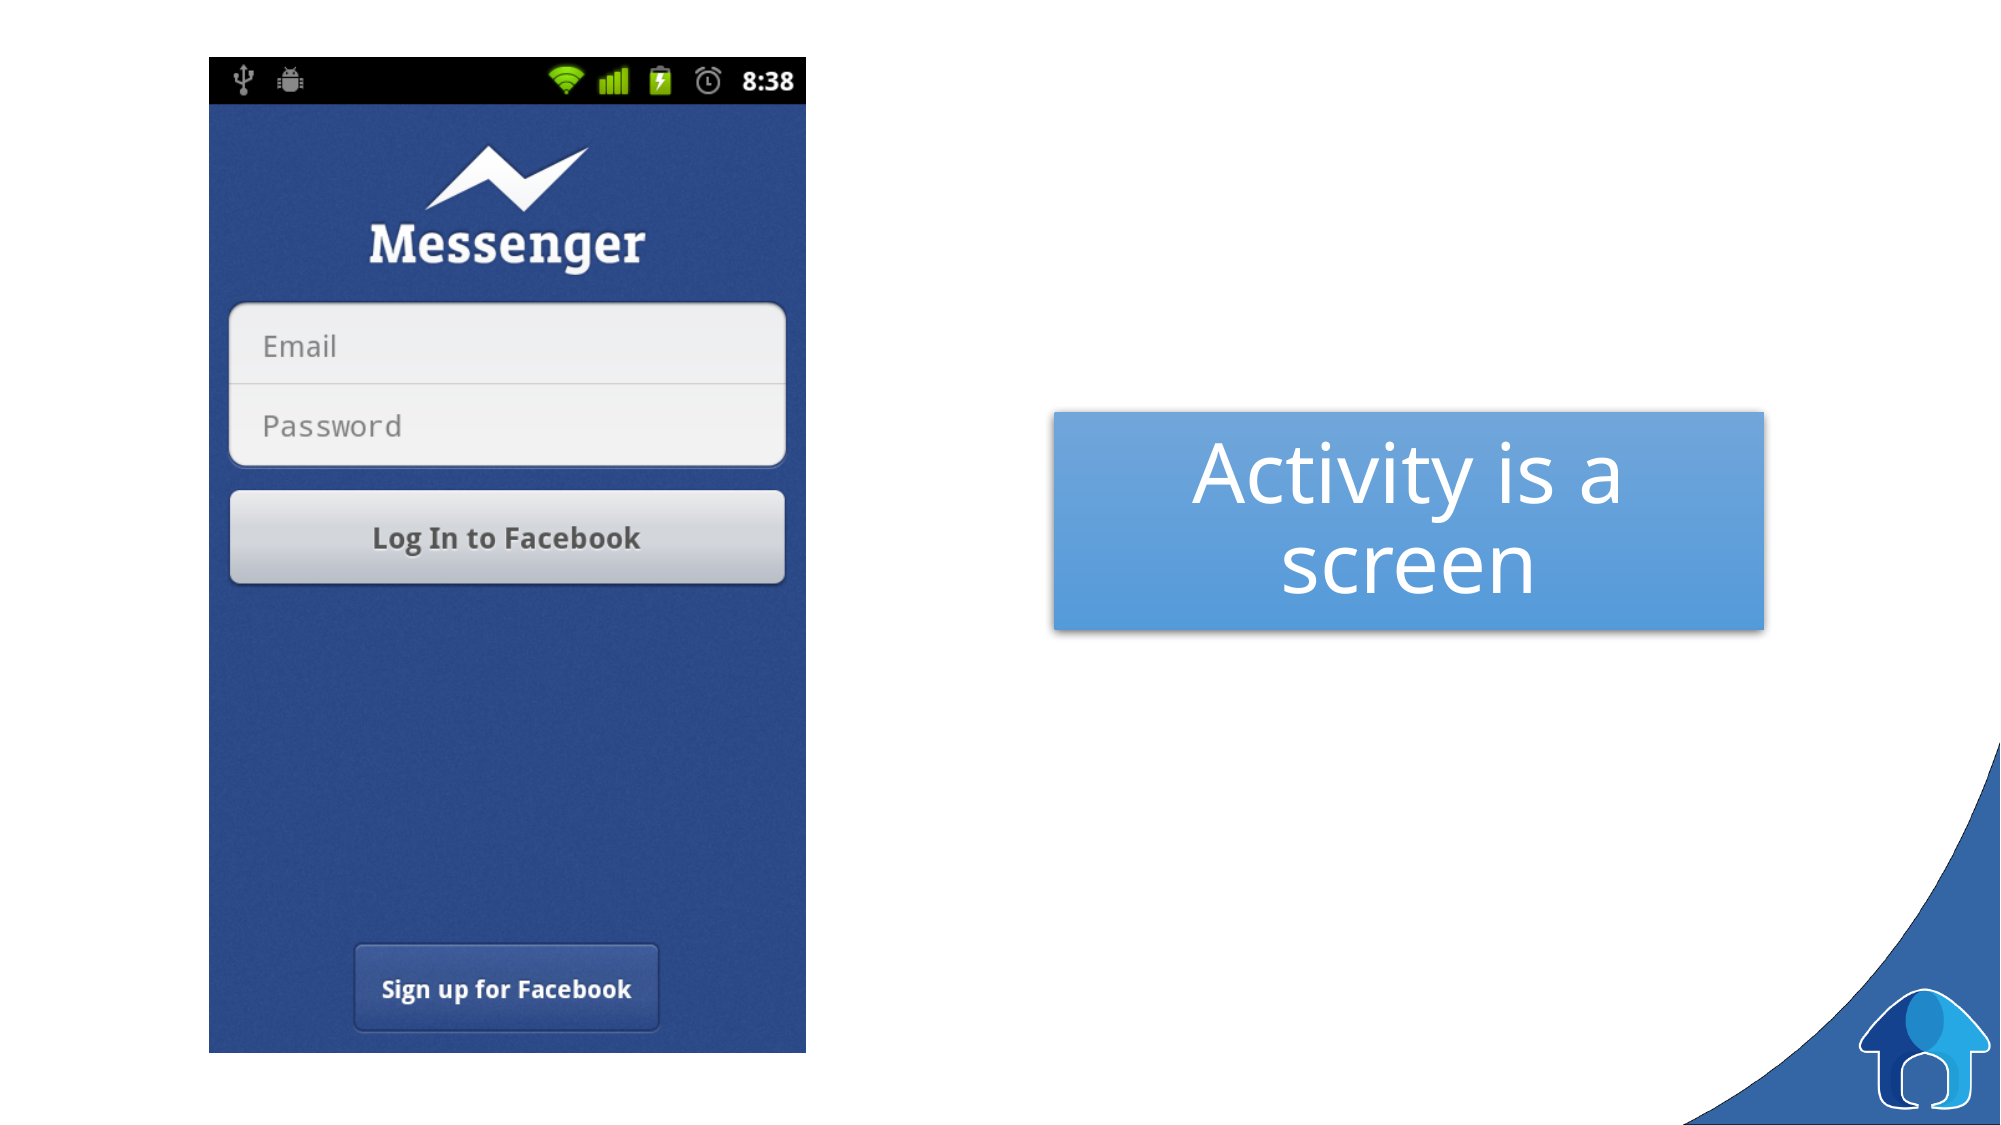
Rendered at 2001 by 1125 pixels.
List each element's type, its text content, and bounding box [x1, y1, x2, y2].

picture [1683, 723, 2000, 1125]
title Activity is a screen [1054, 412, 1764, 630]
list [209, 57, 806, 1053]
